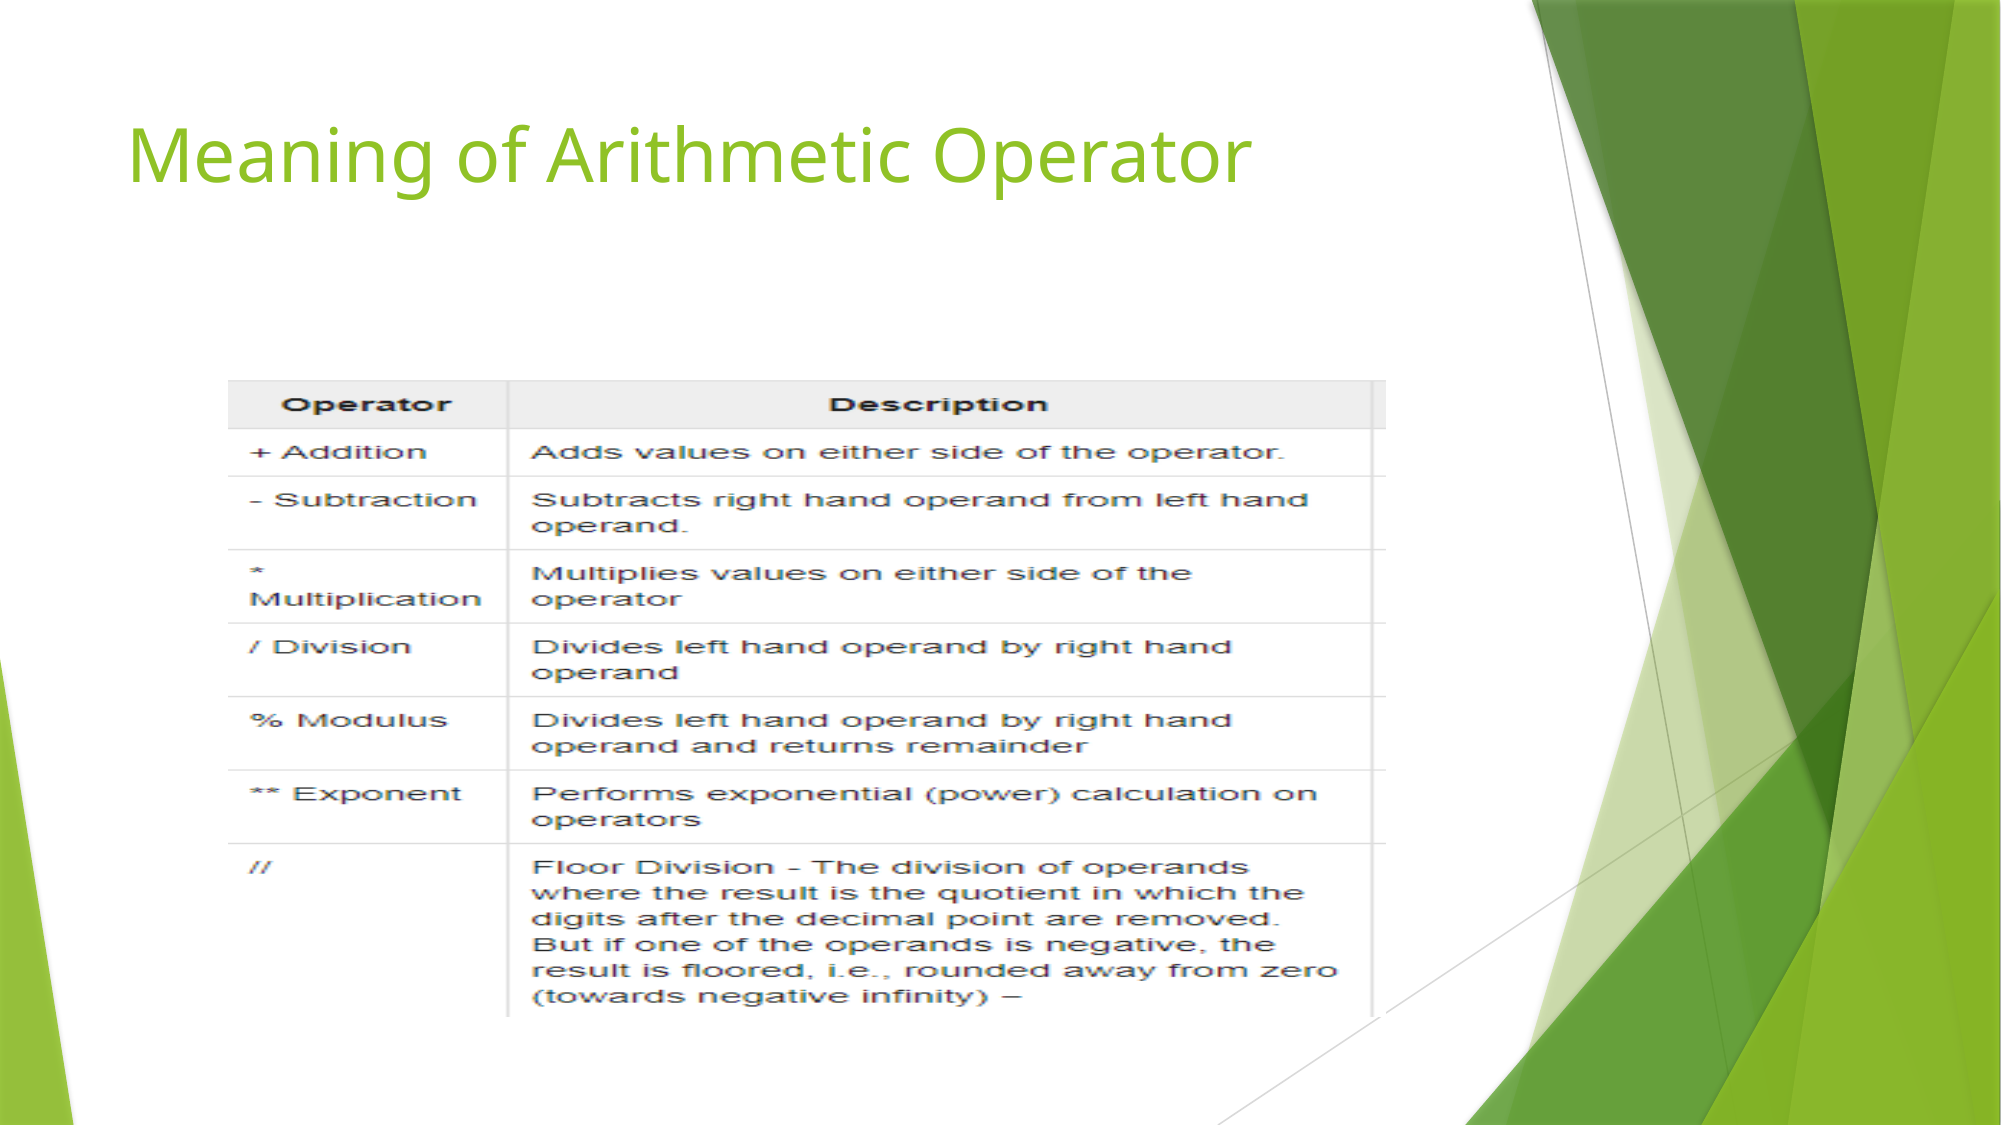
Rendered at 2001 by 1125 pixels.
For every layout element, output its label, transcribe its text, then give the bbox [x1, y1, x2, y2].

title Meaning of Arithmetic Operator [111, 99, 1522, 317]
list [227, 379, 1387, 1017]
